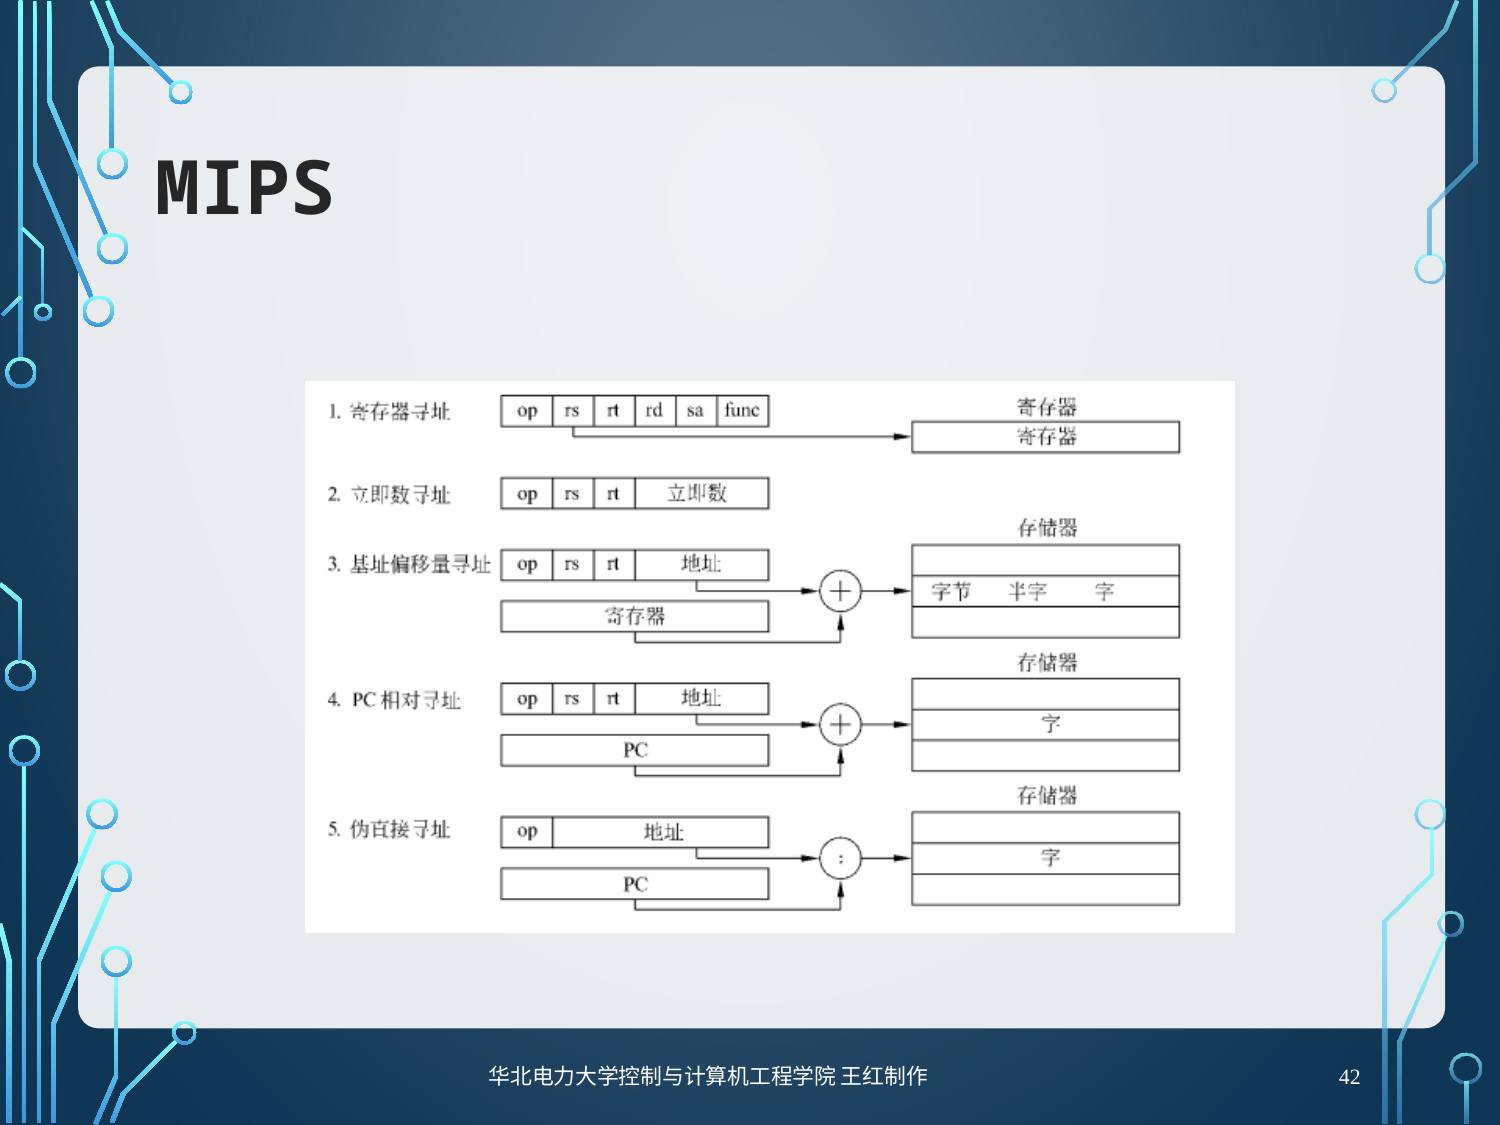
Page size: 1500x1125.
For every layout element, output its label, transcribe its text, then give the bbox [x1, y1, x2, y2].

slide_number 42 [1281, 1045, 1376, 1106]
footer 华北电力大学控制与计算机工程学院 王红制作 [324, 1046, 1093, 1106]
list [304, 380, 1236, 933]
title MIPS [140, 101, 1400, 279]
